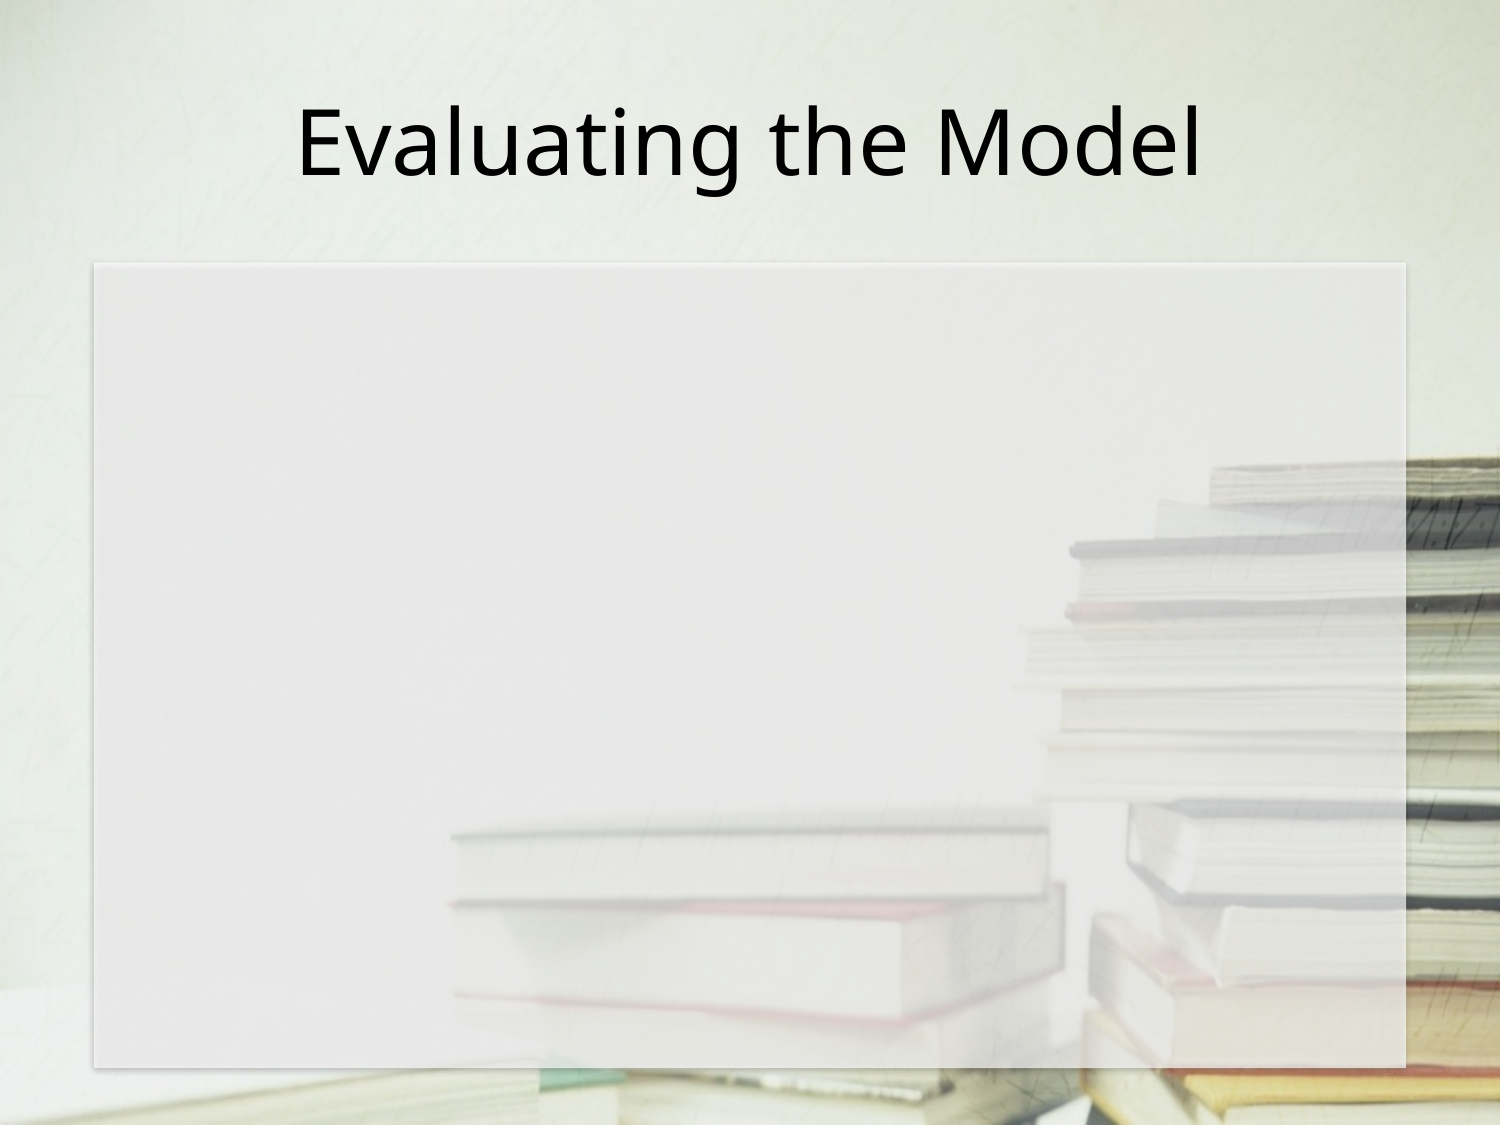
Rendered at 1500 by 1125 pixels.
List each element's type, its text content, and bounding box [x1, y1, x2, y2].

picture [0, 0, 1500, 1125]
title Evaluating the Model [75, 45, 1425, 233]
